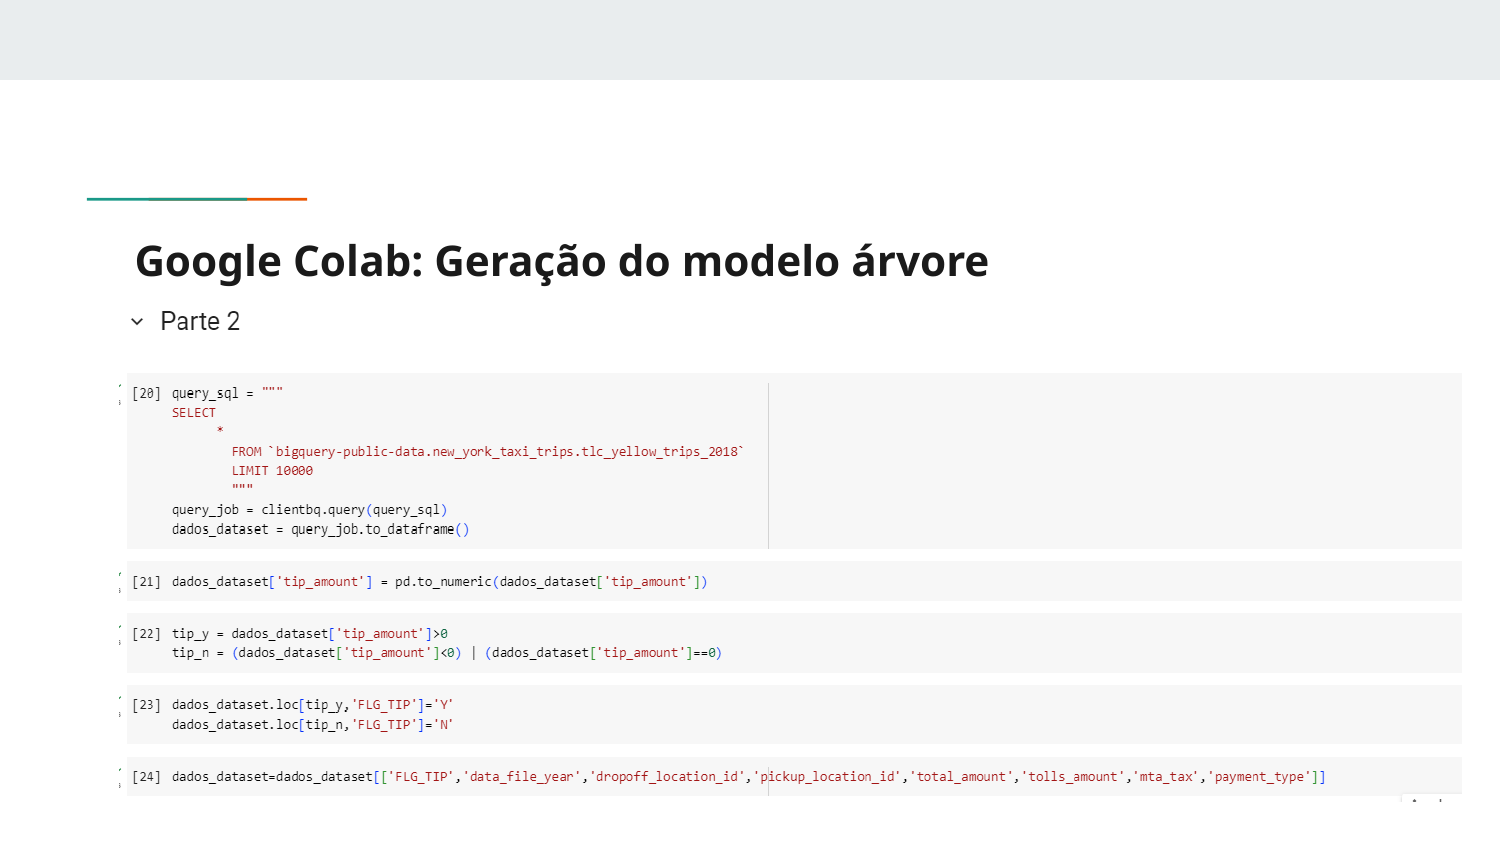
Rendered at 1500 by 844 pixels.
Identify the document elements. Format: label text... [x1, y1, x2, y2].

title Google Colab: Geração do modelo árvore [119, 216, 1381, 303]
picture [119, 303, 1462, 802]
